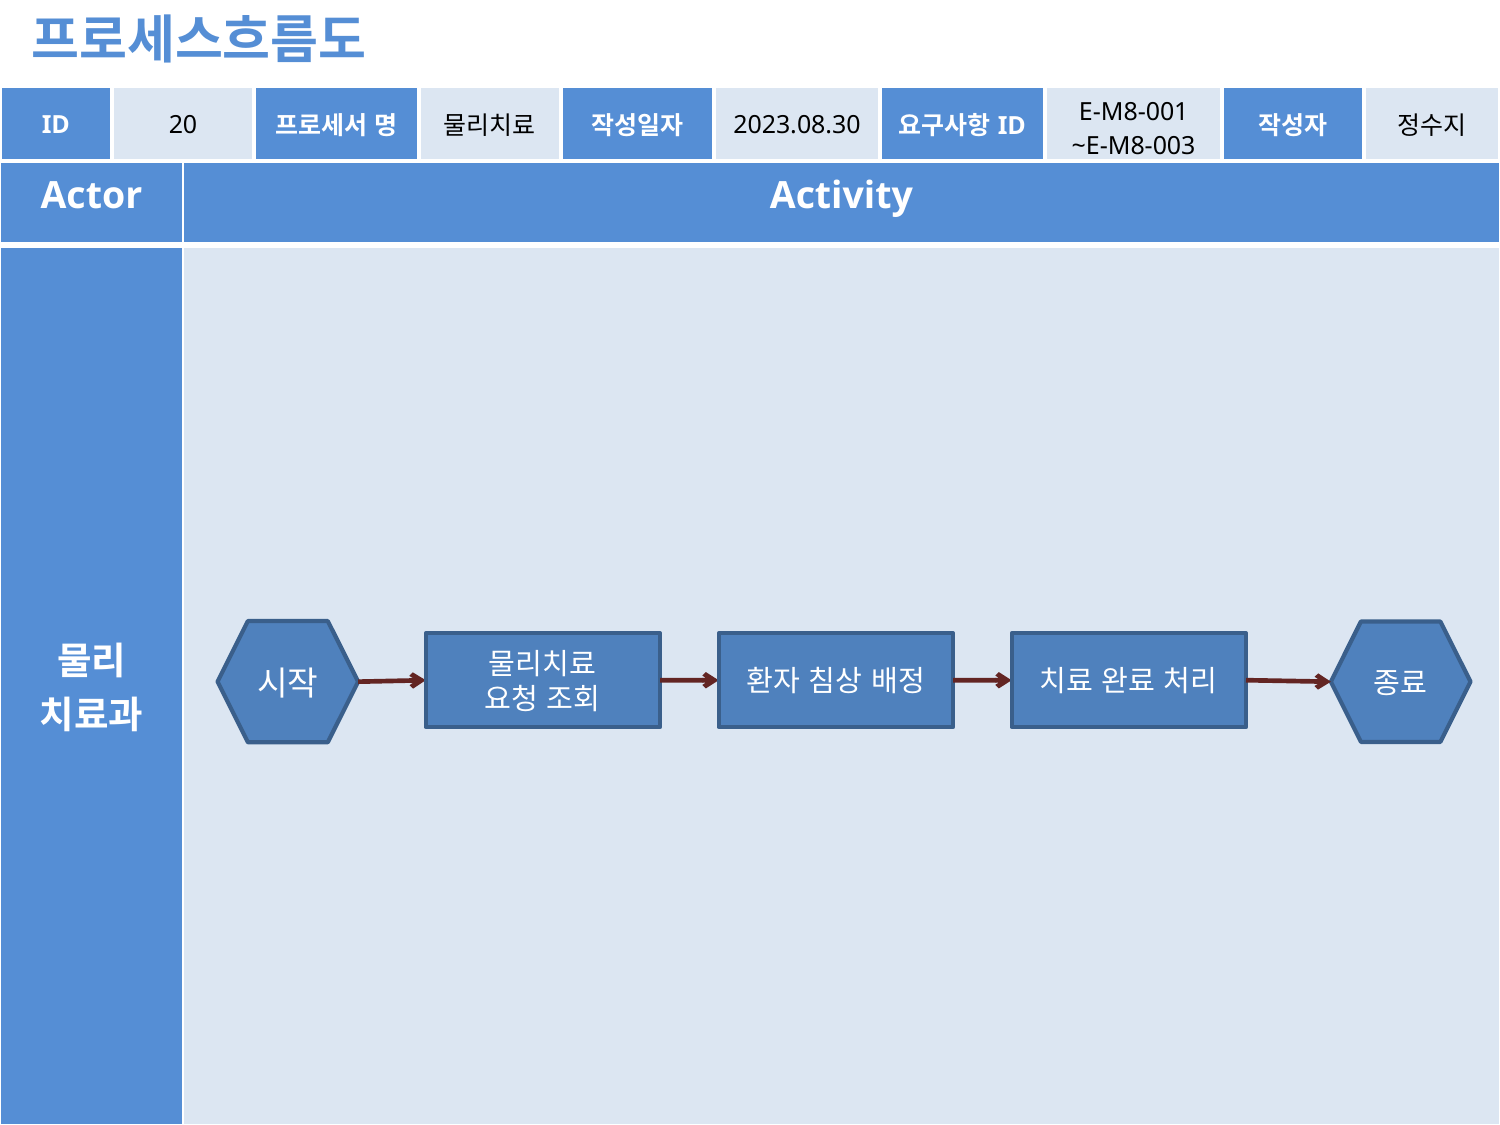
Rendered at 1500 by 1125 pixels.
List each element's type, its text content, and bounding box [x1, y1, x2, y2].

table_header 정수지 [1366, 88, 1498, 159]
table_header 프로세서 명 [256, 88, 417, 159]
table_header 작성자 [1224, 88, 1362, 159]
table_header Actor [1, 163, 182, 242]
text_box 시작 [215, 618, 359, 745]
text_box 환자 침상 배정 [717, 631, 955, 729]
text_box 프로세스흐름도 [17, 0, 382, 77]
text_box 종료 [1330, 619, 1473, 745]
table_header 2023.08.30 [716, 88, 878, 159]
table_header 물리치료 [421, 88, 559, 159]
table_header 20 [114, 88, 252, 159]
text_box 물리치료 요청 조회 [424, 631, 662, 729]
table_header 요구사항ID [882, 88, 1043, 159]
table_header E-M8-001 ~E-M8-003 [1047, 88, 1220, 159]
text_box 치료 완료 처리 [1010, 631, 1248, 729]
table_header ID [2, 88, 110, 159]
table_cell [184, 248, 1499, 1124]
table_header 작성일자 [563, 88, 712, 159]
table_cell 물리 치료과 [1, 248, 182, 1124]
table_header Activity [184, 163, 1499, 242]
